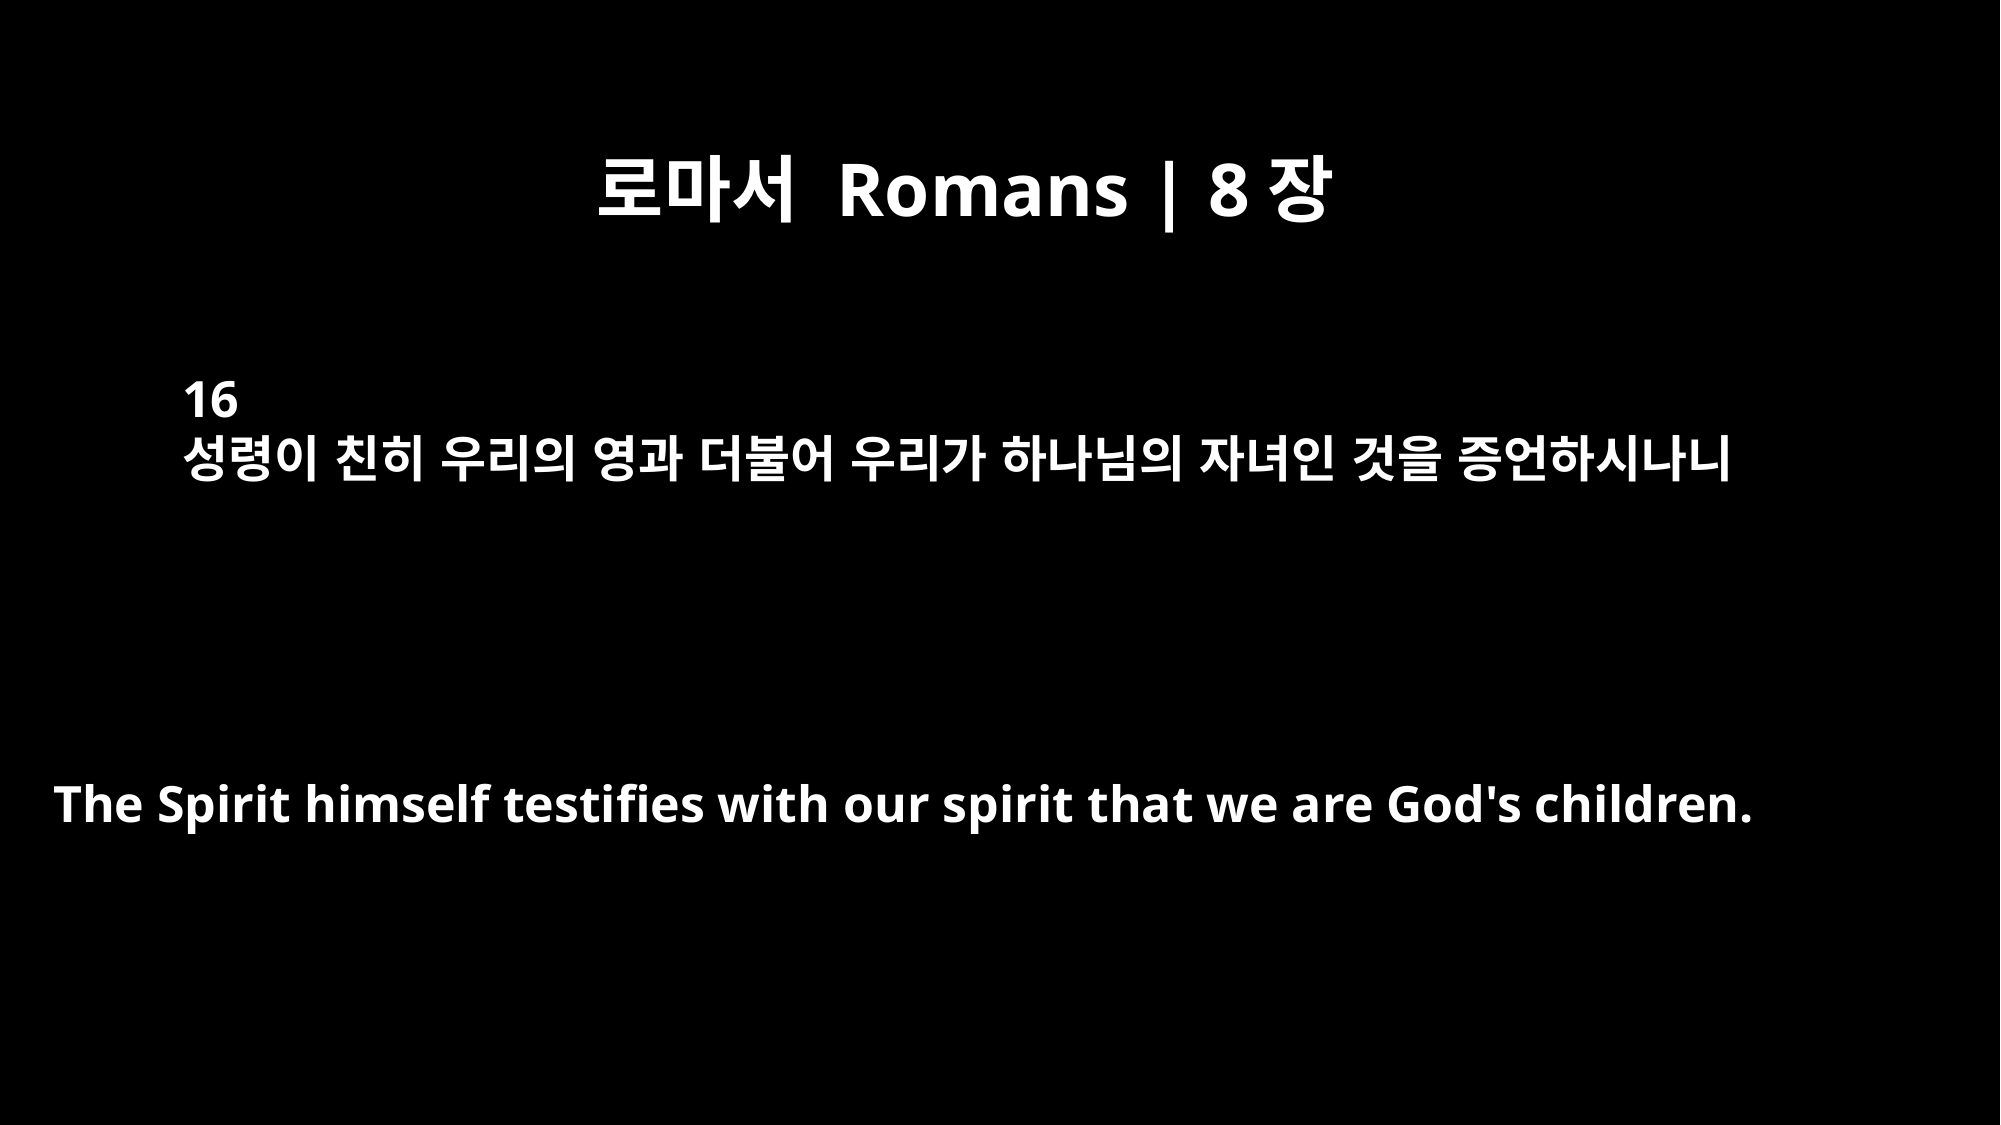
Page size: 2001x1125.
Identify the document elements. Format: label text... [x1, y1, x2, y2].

text_box 로마서 Romans | 8장 [582, 136, 1350, 239]
text_box The Spirit himself testifies with our spirit that we are God's children. [38, 764, 1770, 840]
text_box 16 성령이 친히 우리의 영과 더불어 우리가 하나님의 자녀인 것을 증언하시나니 [167, 359, 1750, 495]
